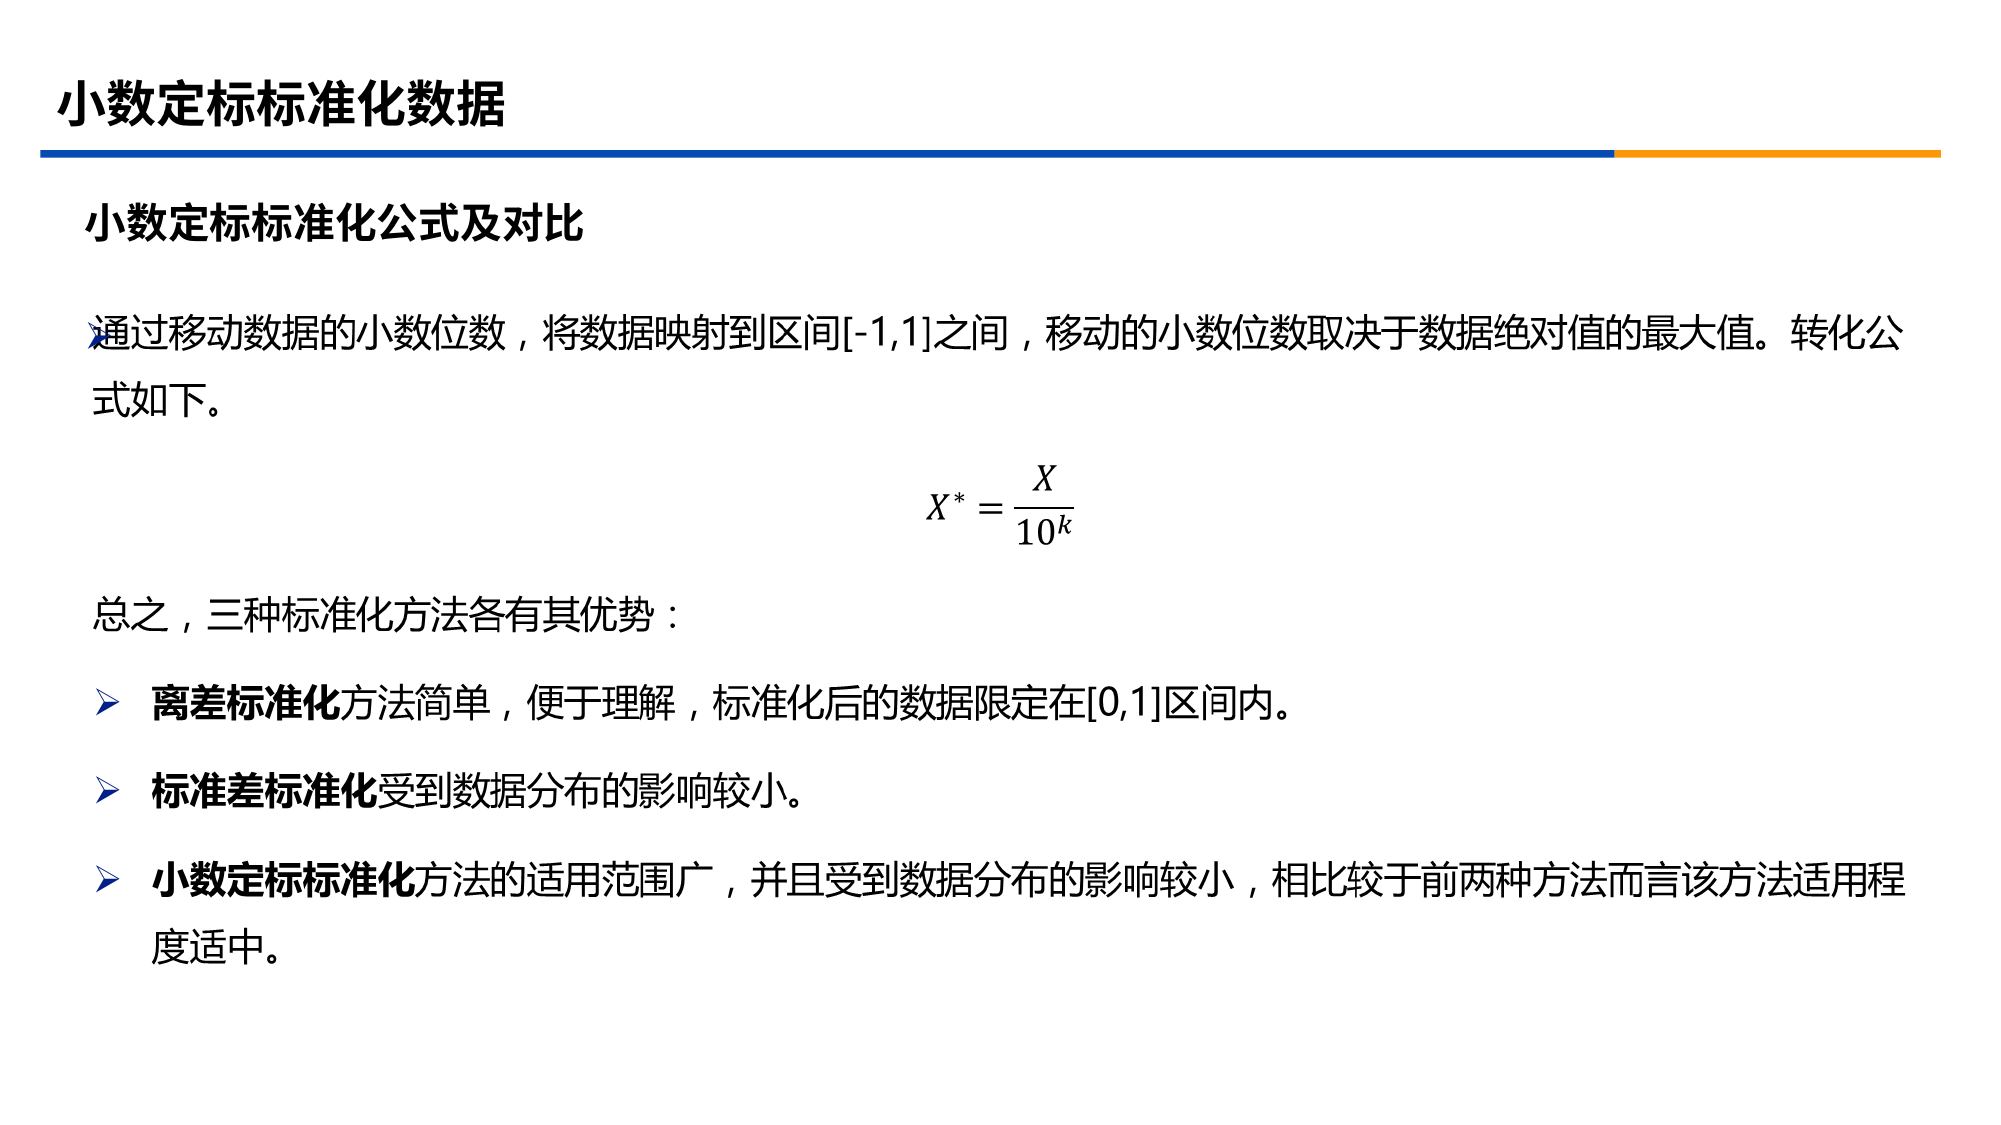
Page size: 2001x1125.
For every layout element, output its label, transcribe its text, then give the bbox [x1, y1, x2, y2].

list 小数定标标准化公式及对比 [69, 186, 1892, 257]
list [69, 287, 1928, 1005]
title 小数定标标准化数据 [41, 58, 1842, 146]
